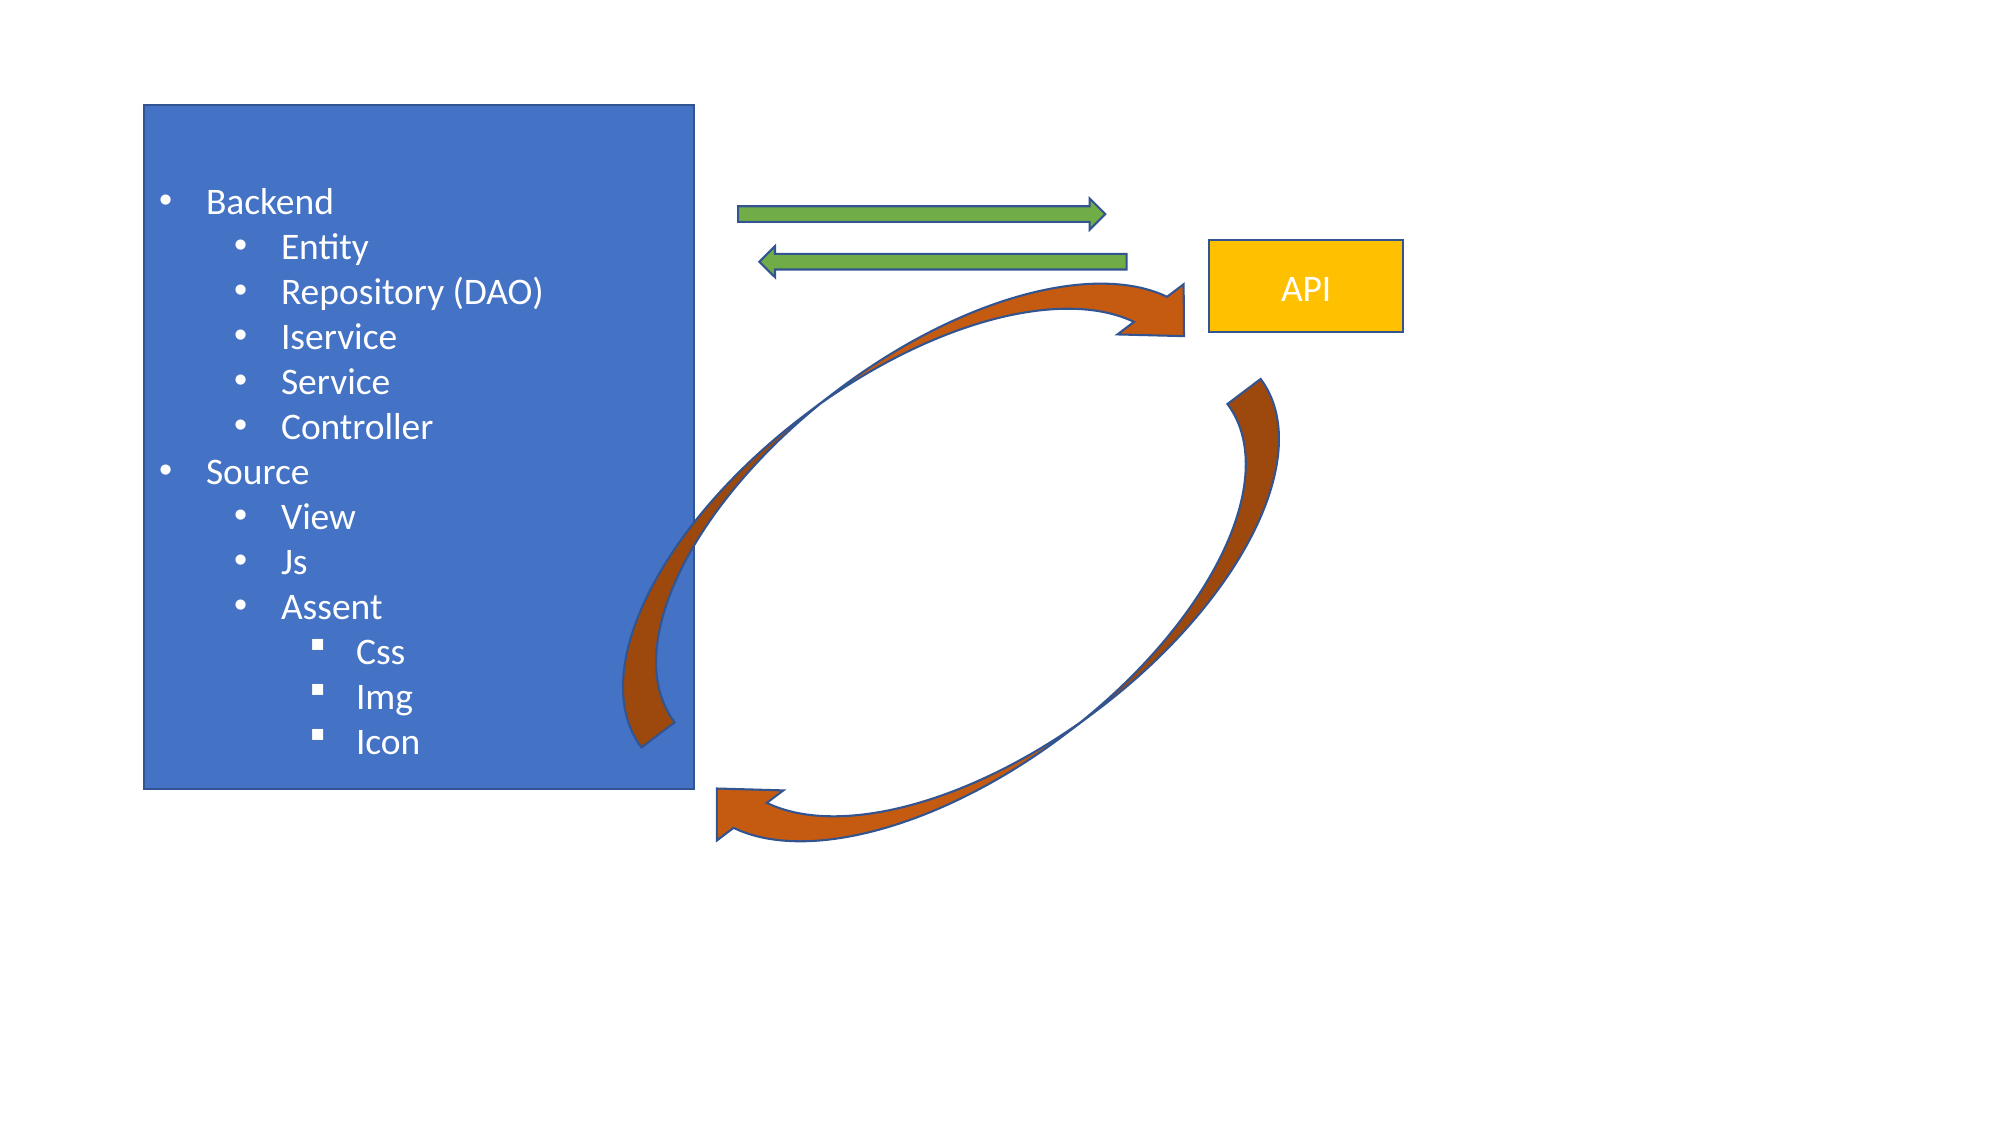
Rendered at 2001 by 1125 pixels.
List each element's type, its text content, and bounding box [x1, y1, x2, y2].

text_box API [1208, 239, 1404, 333]
text_box [757, 243, 1128, 280]
text_box Spring Boot Backend Entity Repository (DAO) Iservice Service Controller Source View Js Assent Css Img Icon [143, 104, 695, 790]
text_box [715, 377, 1280, 843]
text_box [621, 282, 1186, 749]
text_box [737, 195, 1107, 233]
